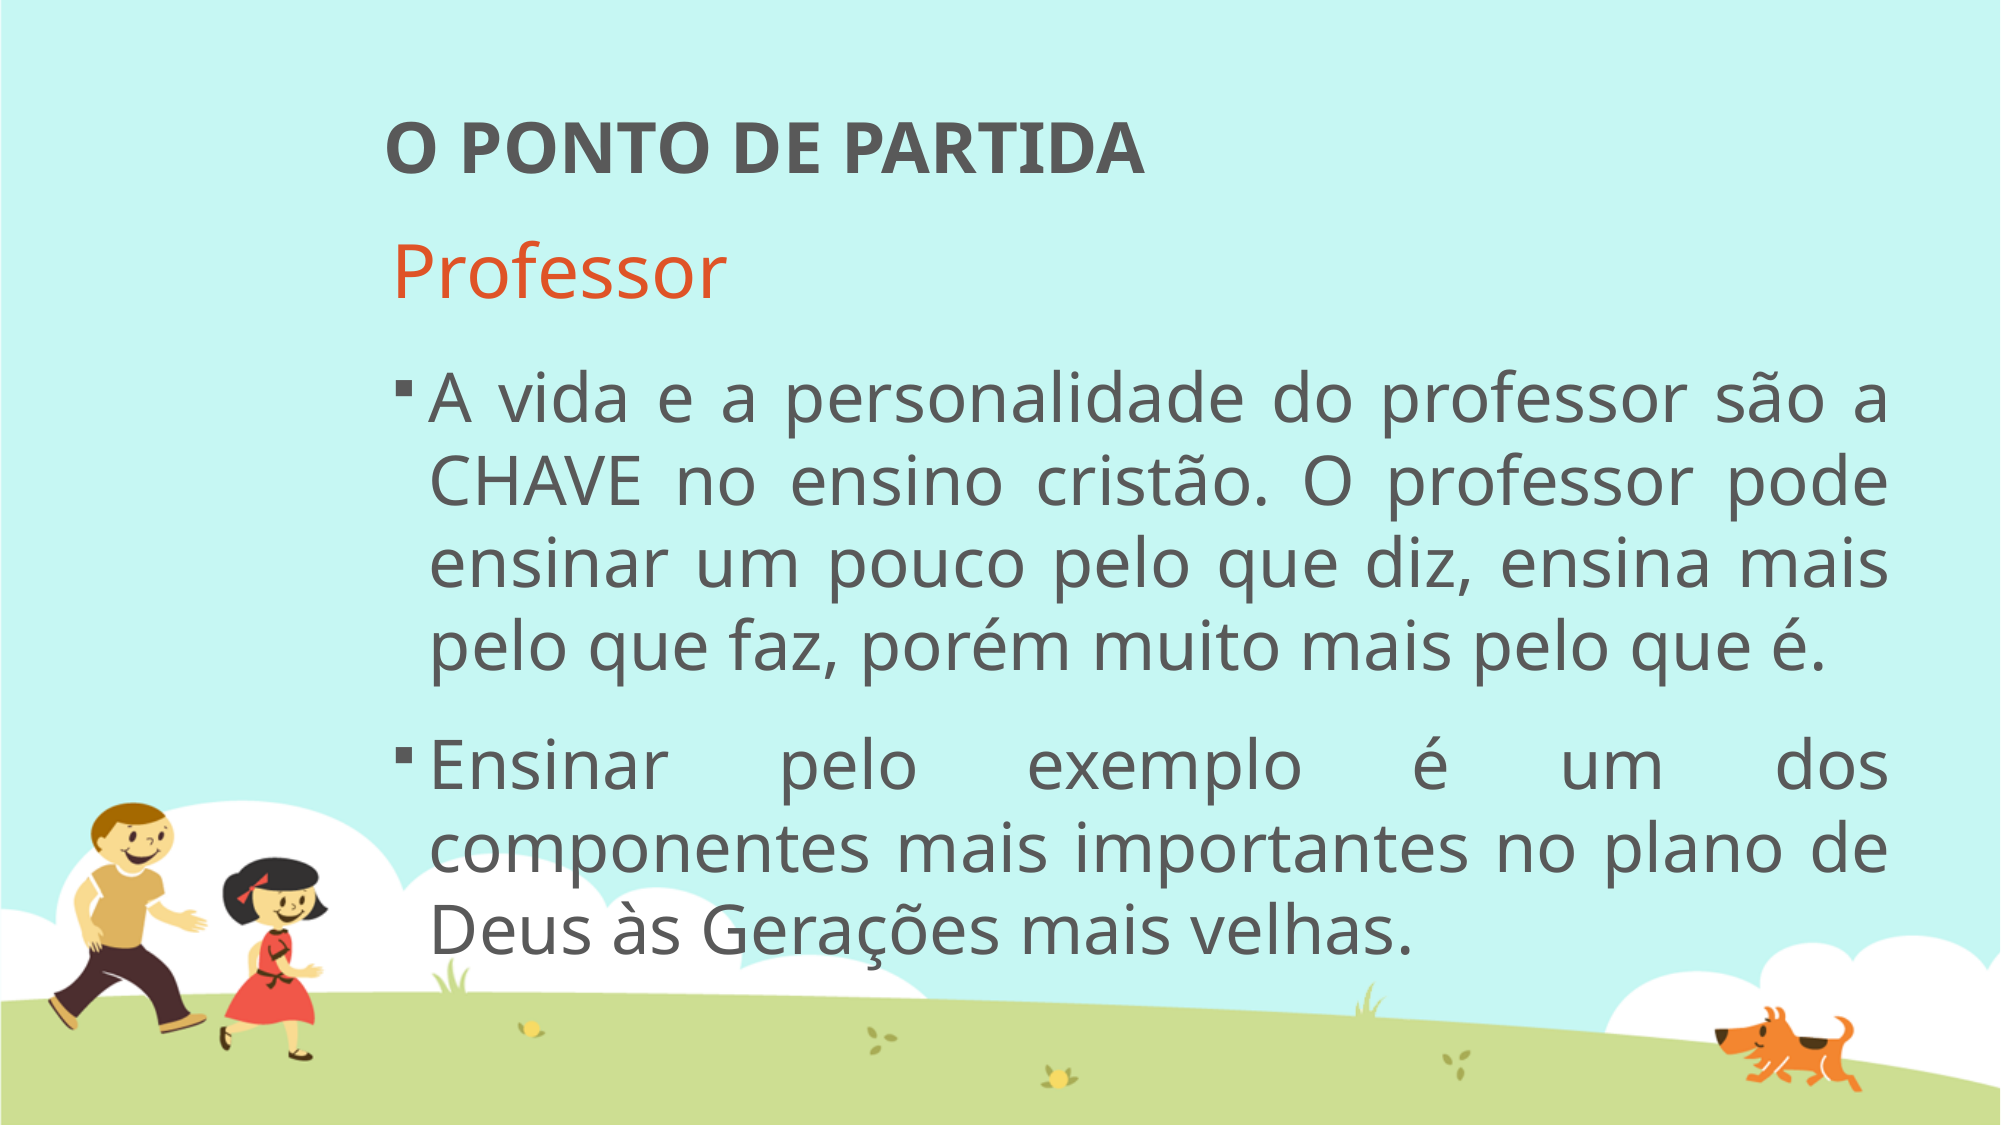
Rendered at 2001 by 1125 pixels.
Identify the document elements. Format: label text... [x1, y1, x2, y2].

picture [0, 0, 2001, 1125]
text_box Professor [368, 226, 1119, 362]
title O PONTO DE PARTIDA [369, 0, 1907, 197]
list A vida e a personalidade do professor são a CHAVE no ensino cristão. O professor pode ensinar um pouco pelo que diz, ensina mais pelo que faz, porém muito mais pelo que é. Ensinar pelo exemplo é um dos componentes mais importantes no plano de Deus às Gerações mais velhas. [369, 346, 1907, 1022]
